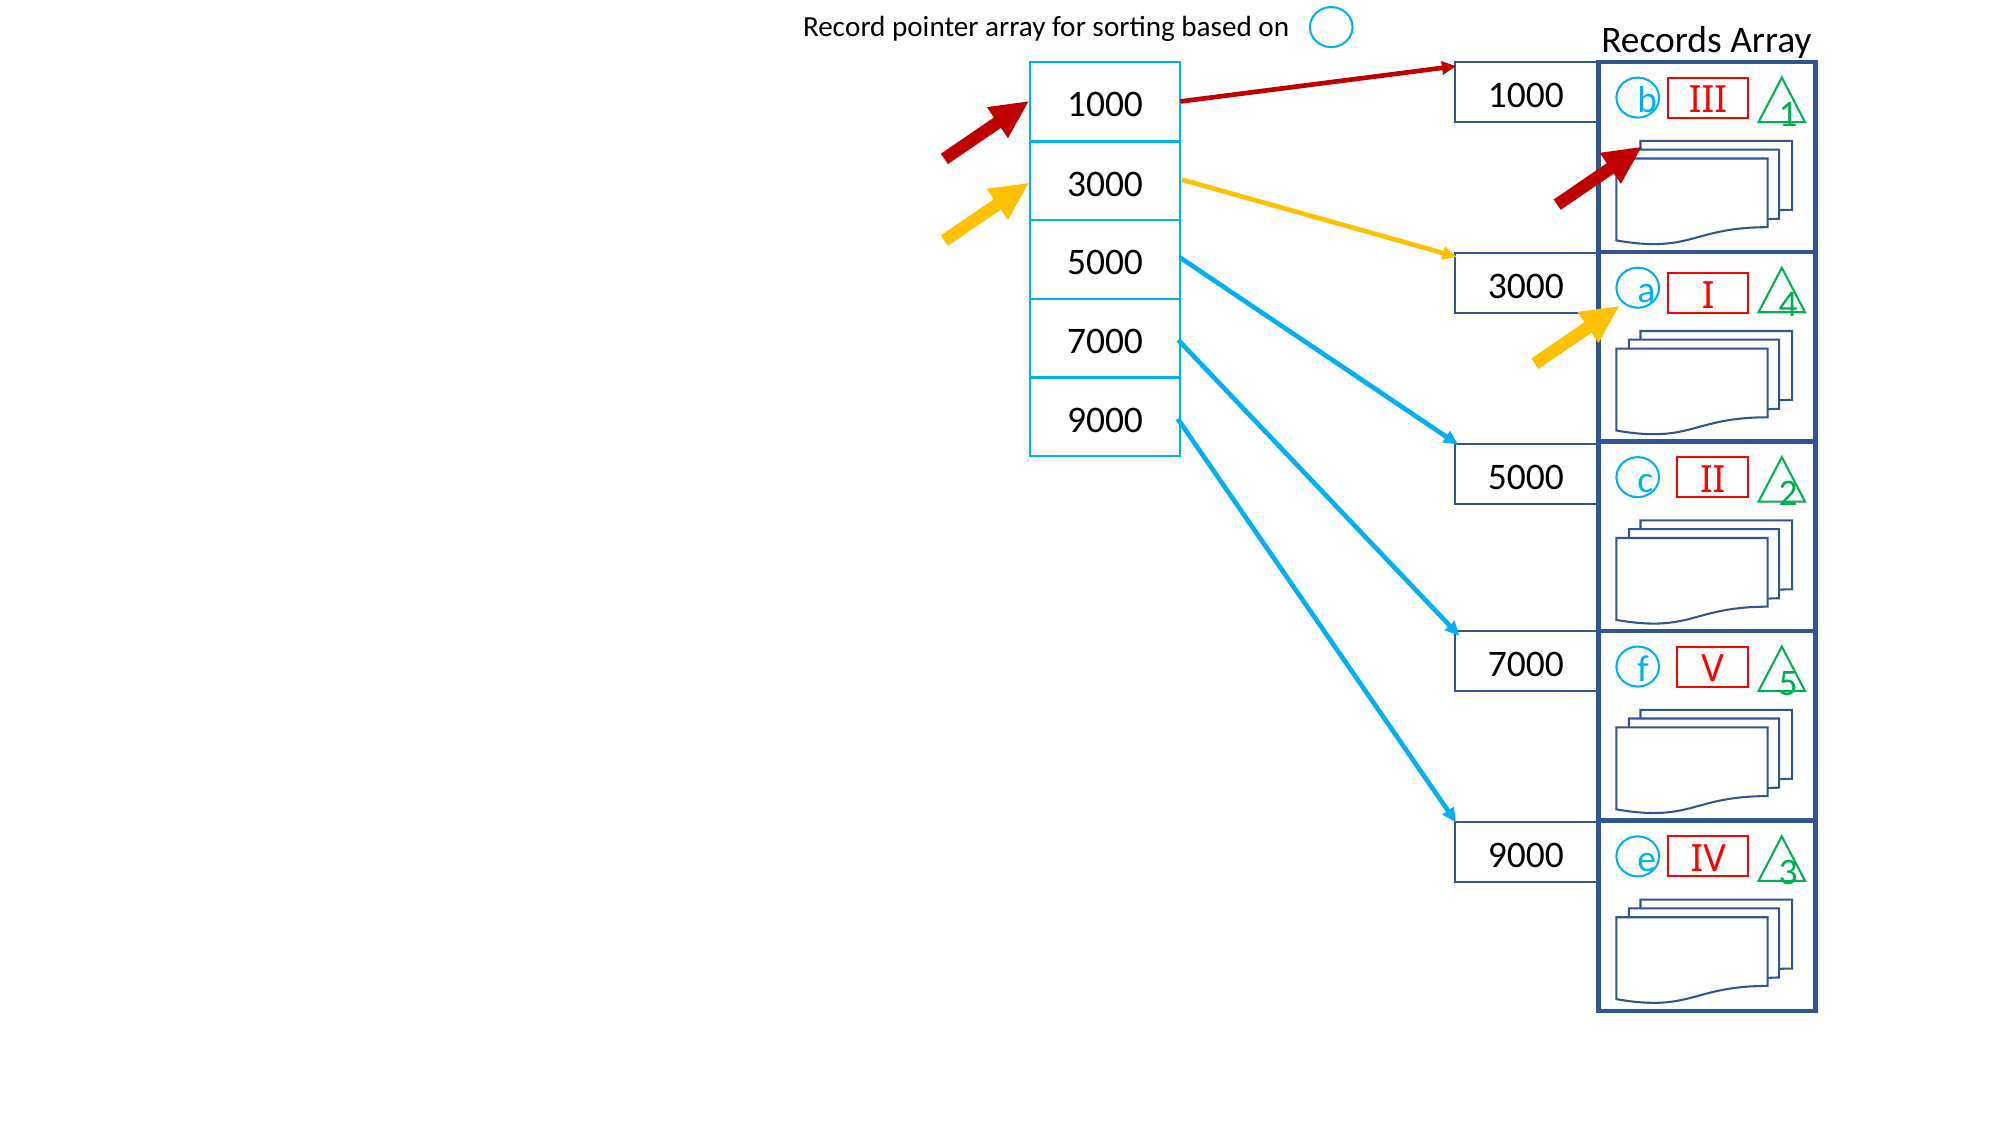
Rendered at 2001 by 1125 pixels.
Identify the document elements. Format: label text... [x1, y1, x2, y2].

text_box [944, 101, 1029, 159]
text_box [1615, 139, 1794, 246]
text_box f [1615, 645, 1661, 688]
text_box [1178, 339, 1460, 636]
text_box 9000 [1029, 377, 1178, 457]
text_box 1000 [1029, 61, 1181, 141]
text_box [1181, 179, 1457, 257]
text_box Record pointer array for sorting based on [788, 0, 1310, 50]
text_box Records Array [1586, 7, 1827, 68]
text_box [1615, 329, 1794, 436]
text_box 1 [1756, 75, 1807, 124]
text_box 5 [1756, 644, 1807, 693]
text_box II [1676, 456, 1749, 498]
text_box [1597, 820, 1817, 1012]
text_box 7000 [1456, 630, 1598, 692]
text_box 2 [1756, 454, 1807, 503]
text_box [1534, 306, 1619, 364]
text_box c [1615, 456, 1661, 499]
text_box III [1667, 77, 1749, 119]
text_box [1308, 5, 1354, 49]
text_box 1000 [1454, 61, 1598, 123]
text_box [1177, 418, 1456, 823]
text_box [1615, 898, 1794, 1004]
text_box [1615, 708, 1794, 815]
text_box 3000 [1457, 252, 1598, 314]
text_box 4 [1756, 265, 1807, 314]
text_box [1597, 68, 1817, 251]
text_box [1597, 441, 1817, 630]
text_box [1557, 147, 1642, 205]
text_box I [1667, 272, 1749, 314]
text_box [1180, 66, 1456, 102]
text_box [1179, 257, 1458, 339]
text_box 9000 [1454, 821, 1598, 883]
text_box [944, 183, 1029, 241]
text_box IV [1667, 835, 1749, 877]
text_box [1597, 630, 1817, 820]
text_box 7000 [1029, 298, 1179, 377]
text_box 5000 [1460, 443, 1598, 505]
text_box a [1615, 266, 1661, 309]
text_box e [1615, 835, 1661, 878]
text_box 3 [1756, 834, 1807, 882]
text_box 3000 [1029, 141, 1181, 219]
text_box V [1676, 646, 1749, 688]
text_box b [1615, 76, 1661, 119]
text_box [1615, 519, 1794, 625]
text_box 5000 [1029, 219, 1181, 298]
text_box [1597, 251, 1817, 441]
